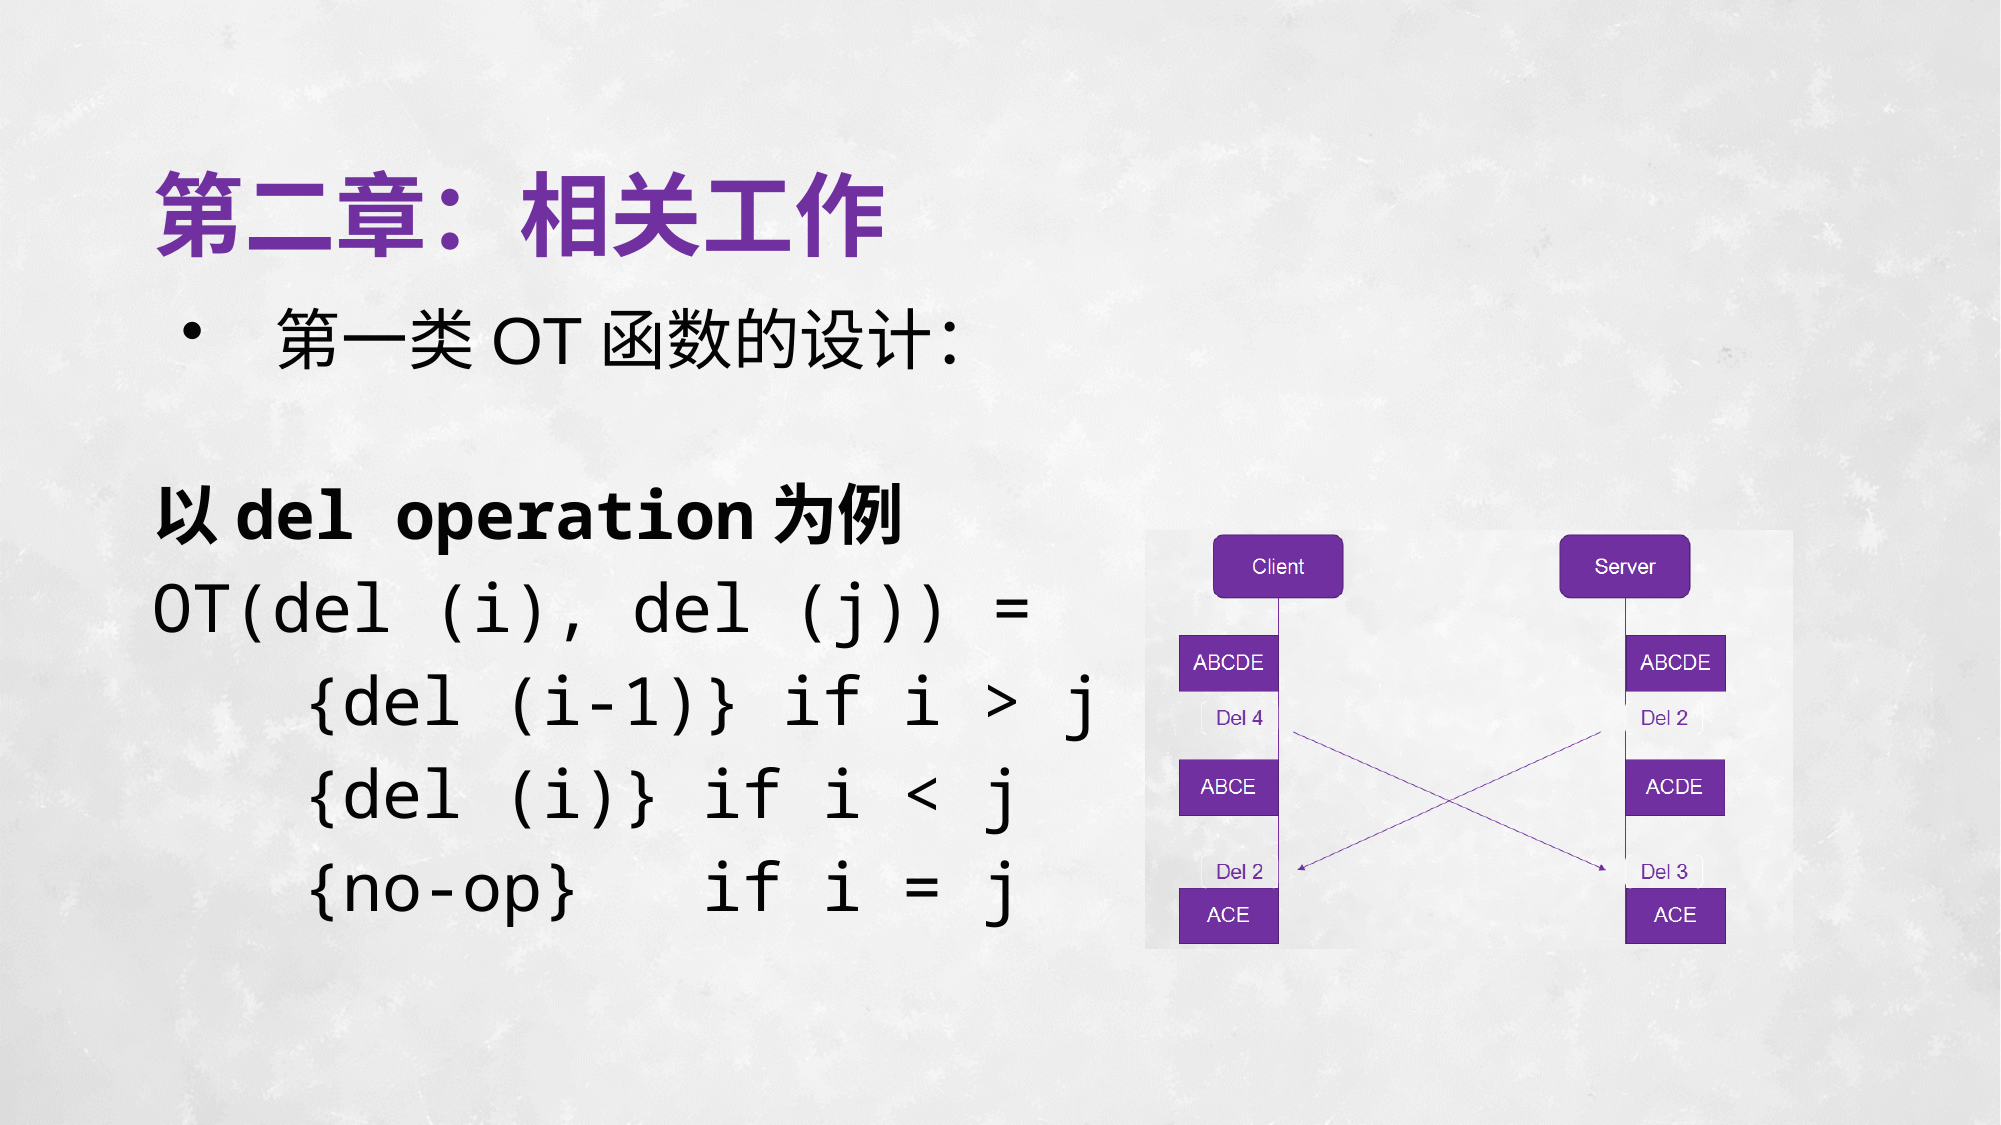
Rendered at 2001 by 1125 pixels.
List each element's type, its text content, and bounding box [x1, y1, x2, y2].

list 第一类OT函数的设计： 以del operation为例 OT(del (i), del (j)) = {del (i-1)} if i > j {del (i)} if i < j {no-op} if i = j [137, 299, 1544, 1014]
picture [1145, 529, 1793, 949]
title 第二章：相关工作 [137, 59, 1863, 278]
